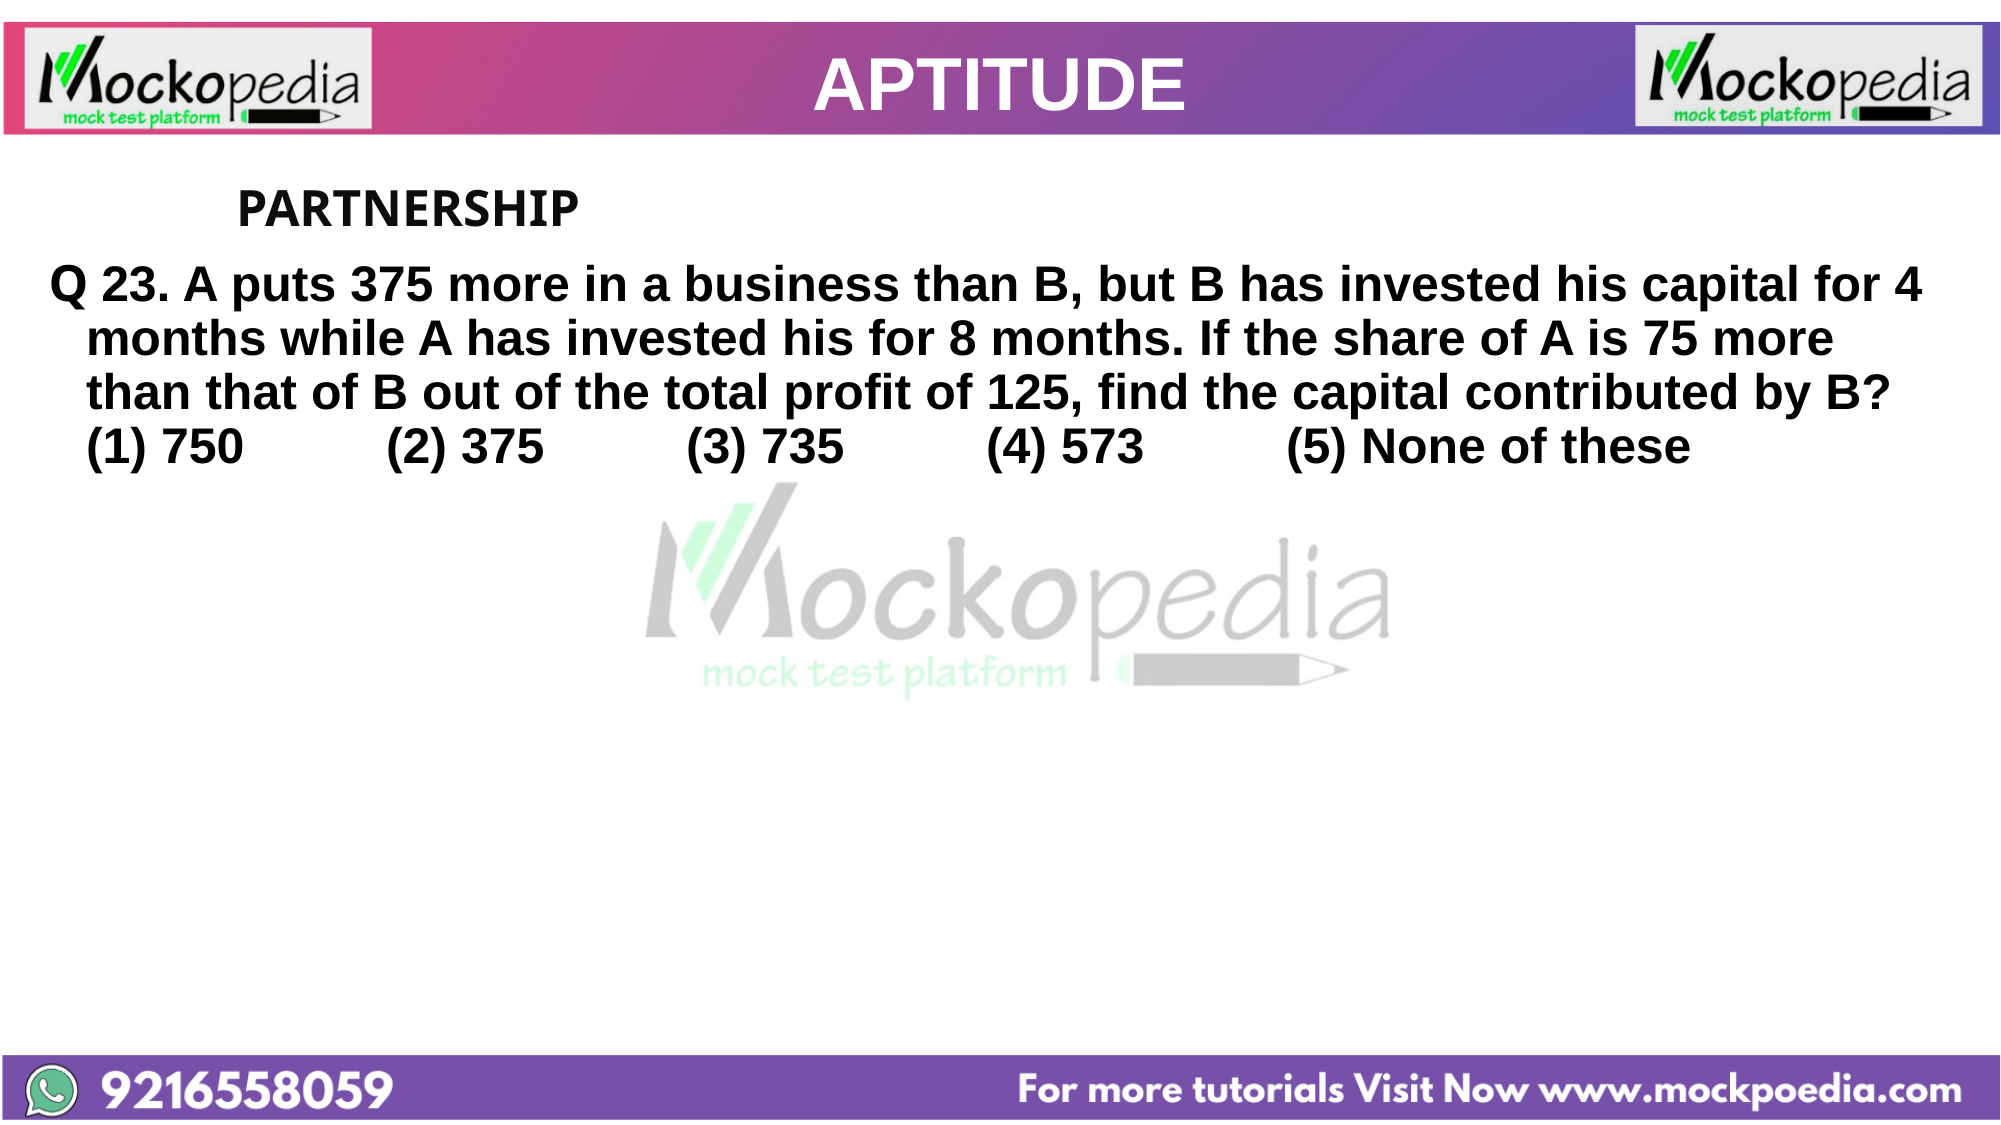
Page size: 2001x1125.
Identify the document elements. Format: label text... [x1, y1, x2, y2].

picture [0, 0, 2001, 1125]
title APTITUDE [41, 31, 1959, 142]
list PARTNERSHIP Q 23. A puts 375 more in a business than B, but B has invested his capital for 4 months while A has invested his for 8 months. If the share of A is 75 more than that of B out of the total profit of 125, find the capital contributed by B? (1) 750 (2) 375 (3) 735 (4) 573 (5) None of these [33, 175, 1959, 1053]
